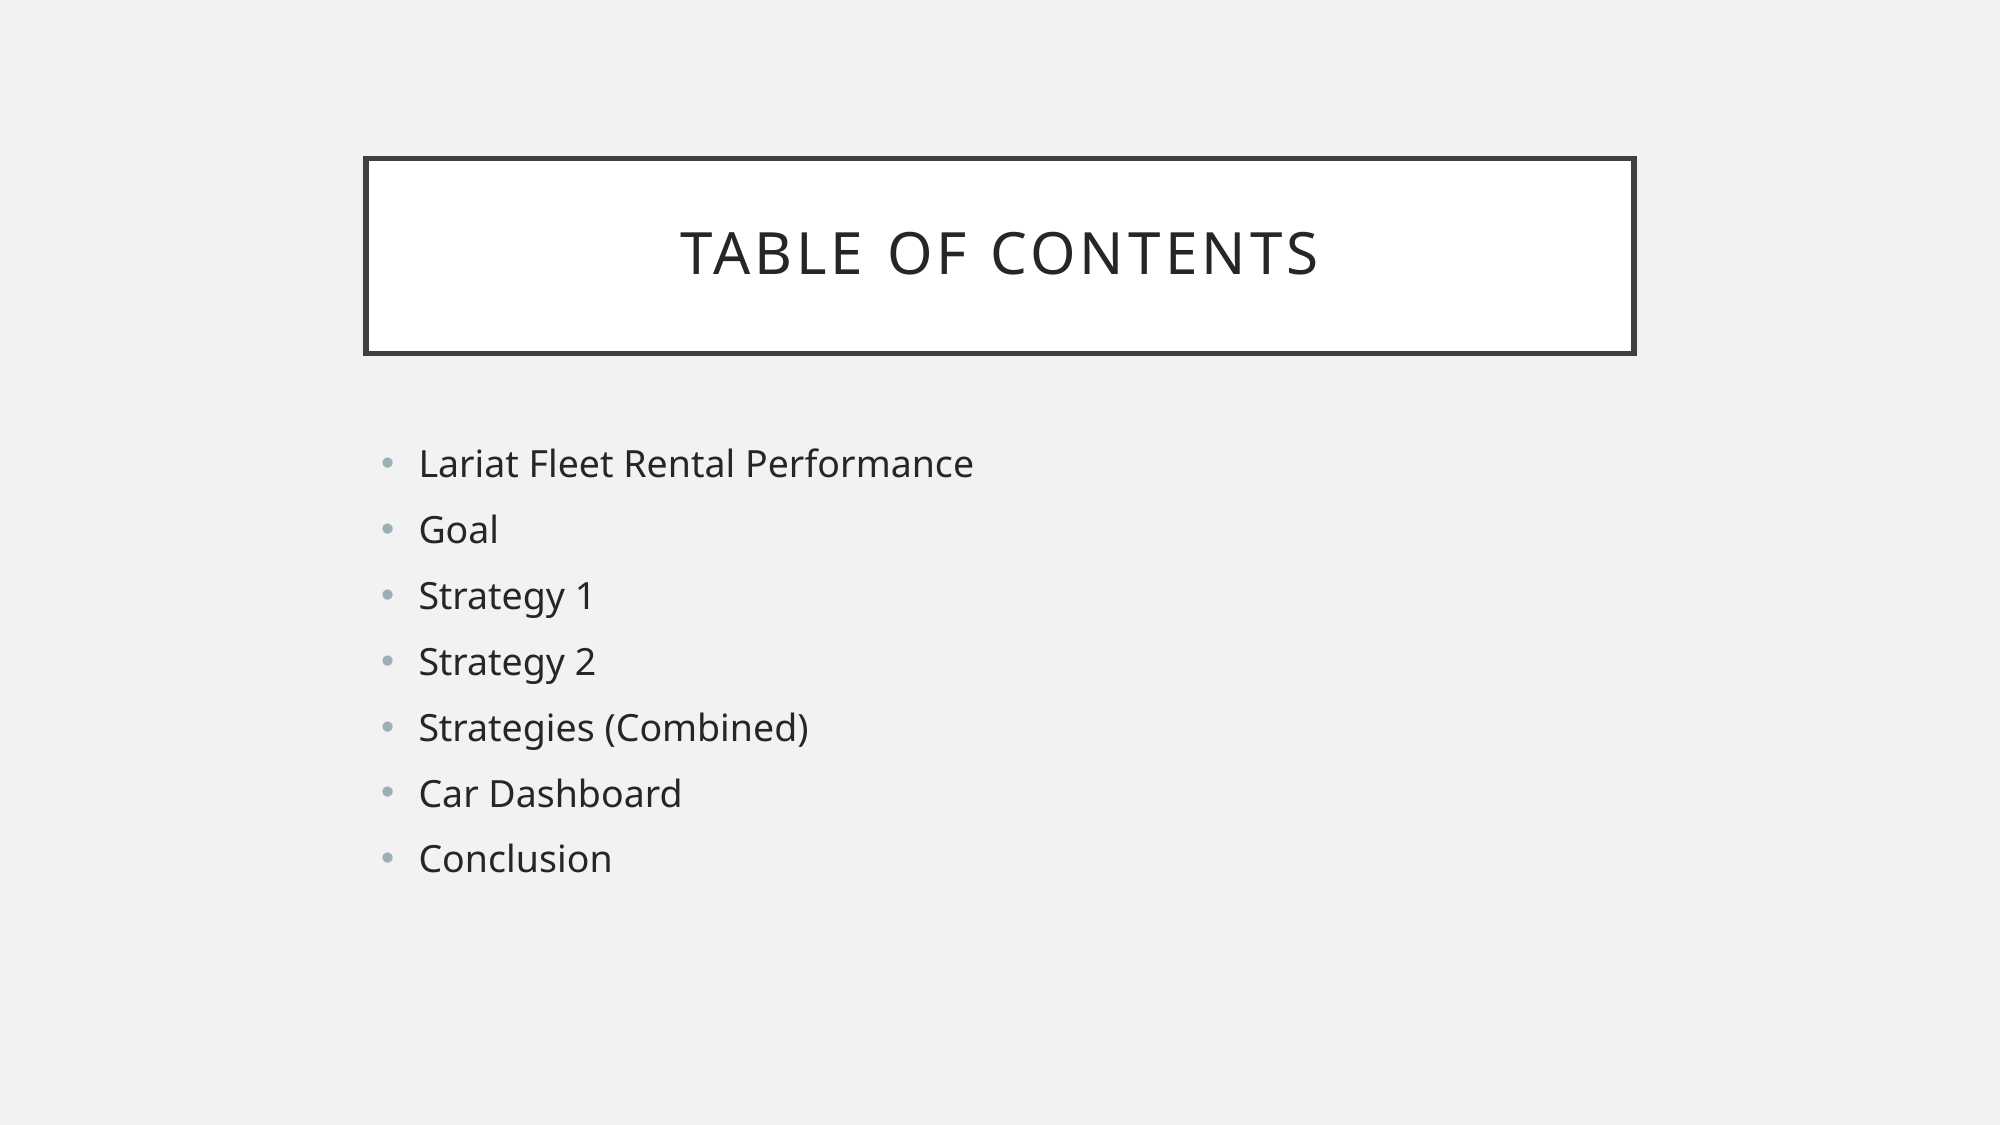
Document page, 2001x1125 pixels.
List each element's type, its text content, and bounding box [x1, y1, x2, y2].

list Lariat Fleet Rental Performance Goal Strategy 1 Strategy 2 Strategies (Combined) Car Dashboard Conclusion [366, 432, 1634, 942]
title Table of Contents [363, 156, 1637, 356]
